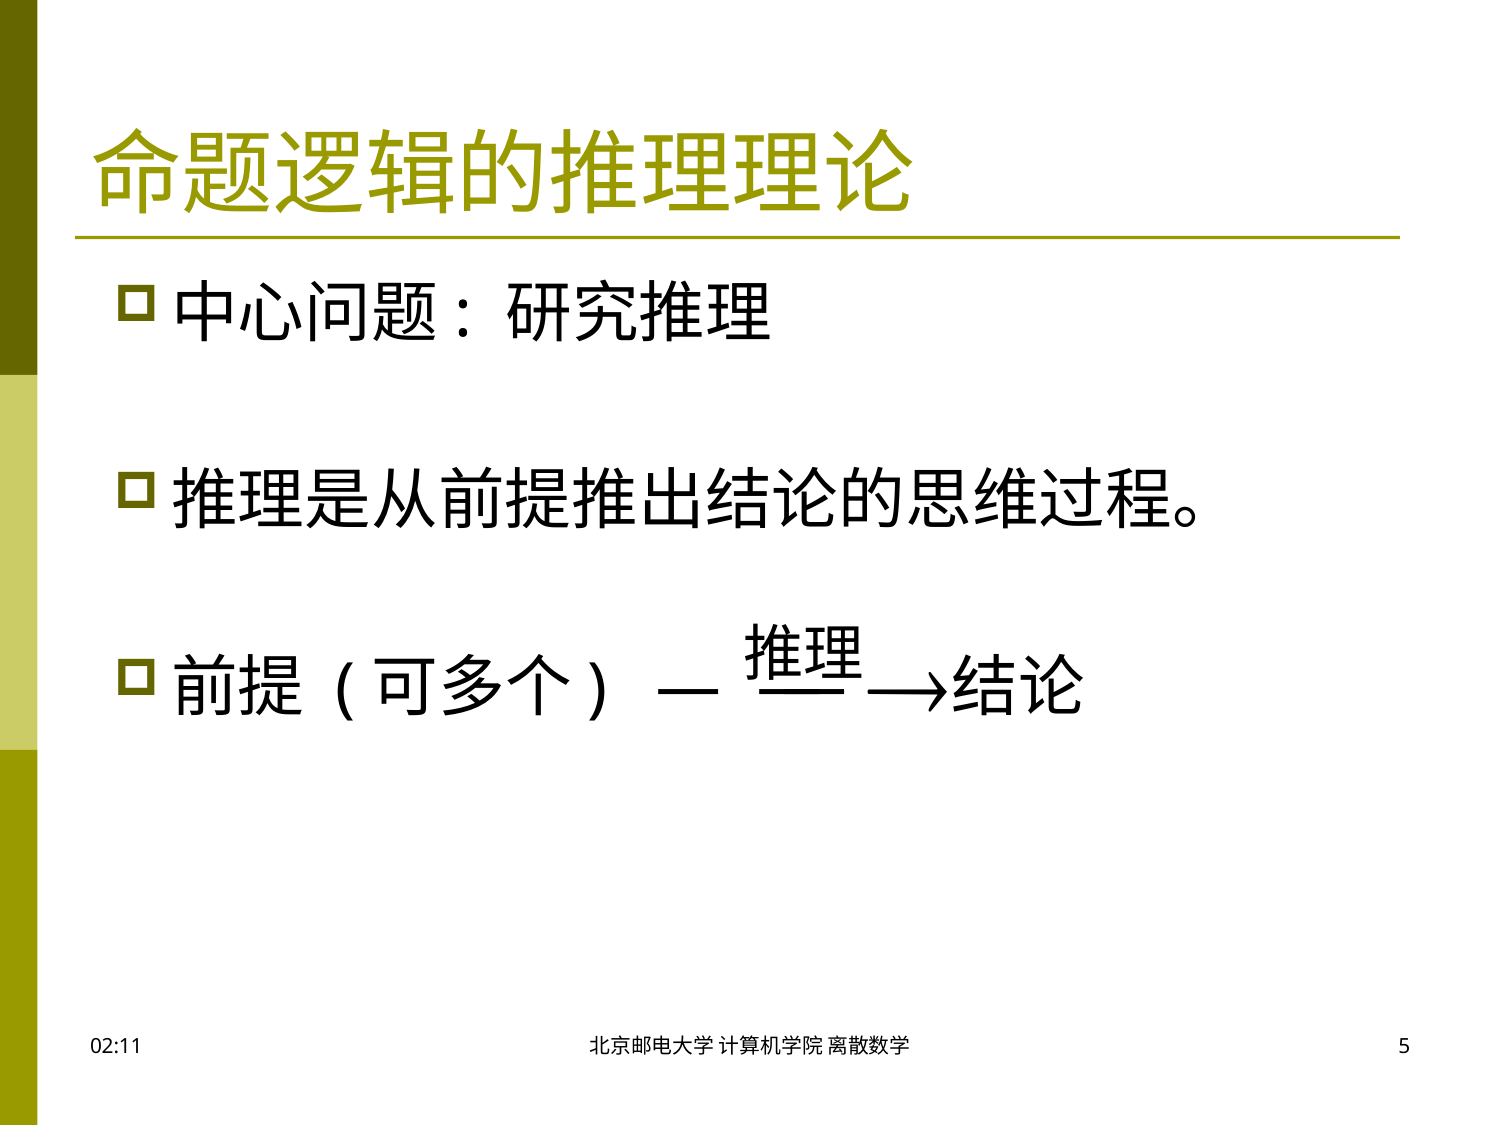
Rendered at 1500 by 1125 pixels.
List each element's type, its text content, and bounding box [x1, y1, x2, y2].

footer 北京邮电大学 计算机学院 离散数学 [512, 1025, 988, 1100]
list 中心问题: 研究推理 推理是从前提推出结论的思维过程。 前提 (可多个) 结论 [99, 262, 1375, 544]
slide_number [75, 1025, 425, 1100]
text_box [624, 599, 988, 749]
list 中心问题: 研究推理 推理是从前提推出结论的思维过程。 前提 (可多个) 结论 [99, 545, 1375, 938]
slide_number 5 [1074, 1025, 1425, 1100]
title 命题逻辑的推理理论 [75, 45, 1425, 233]
